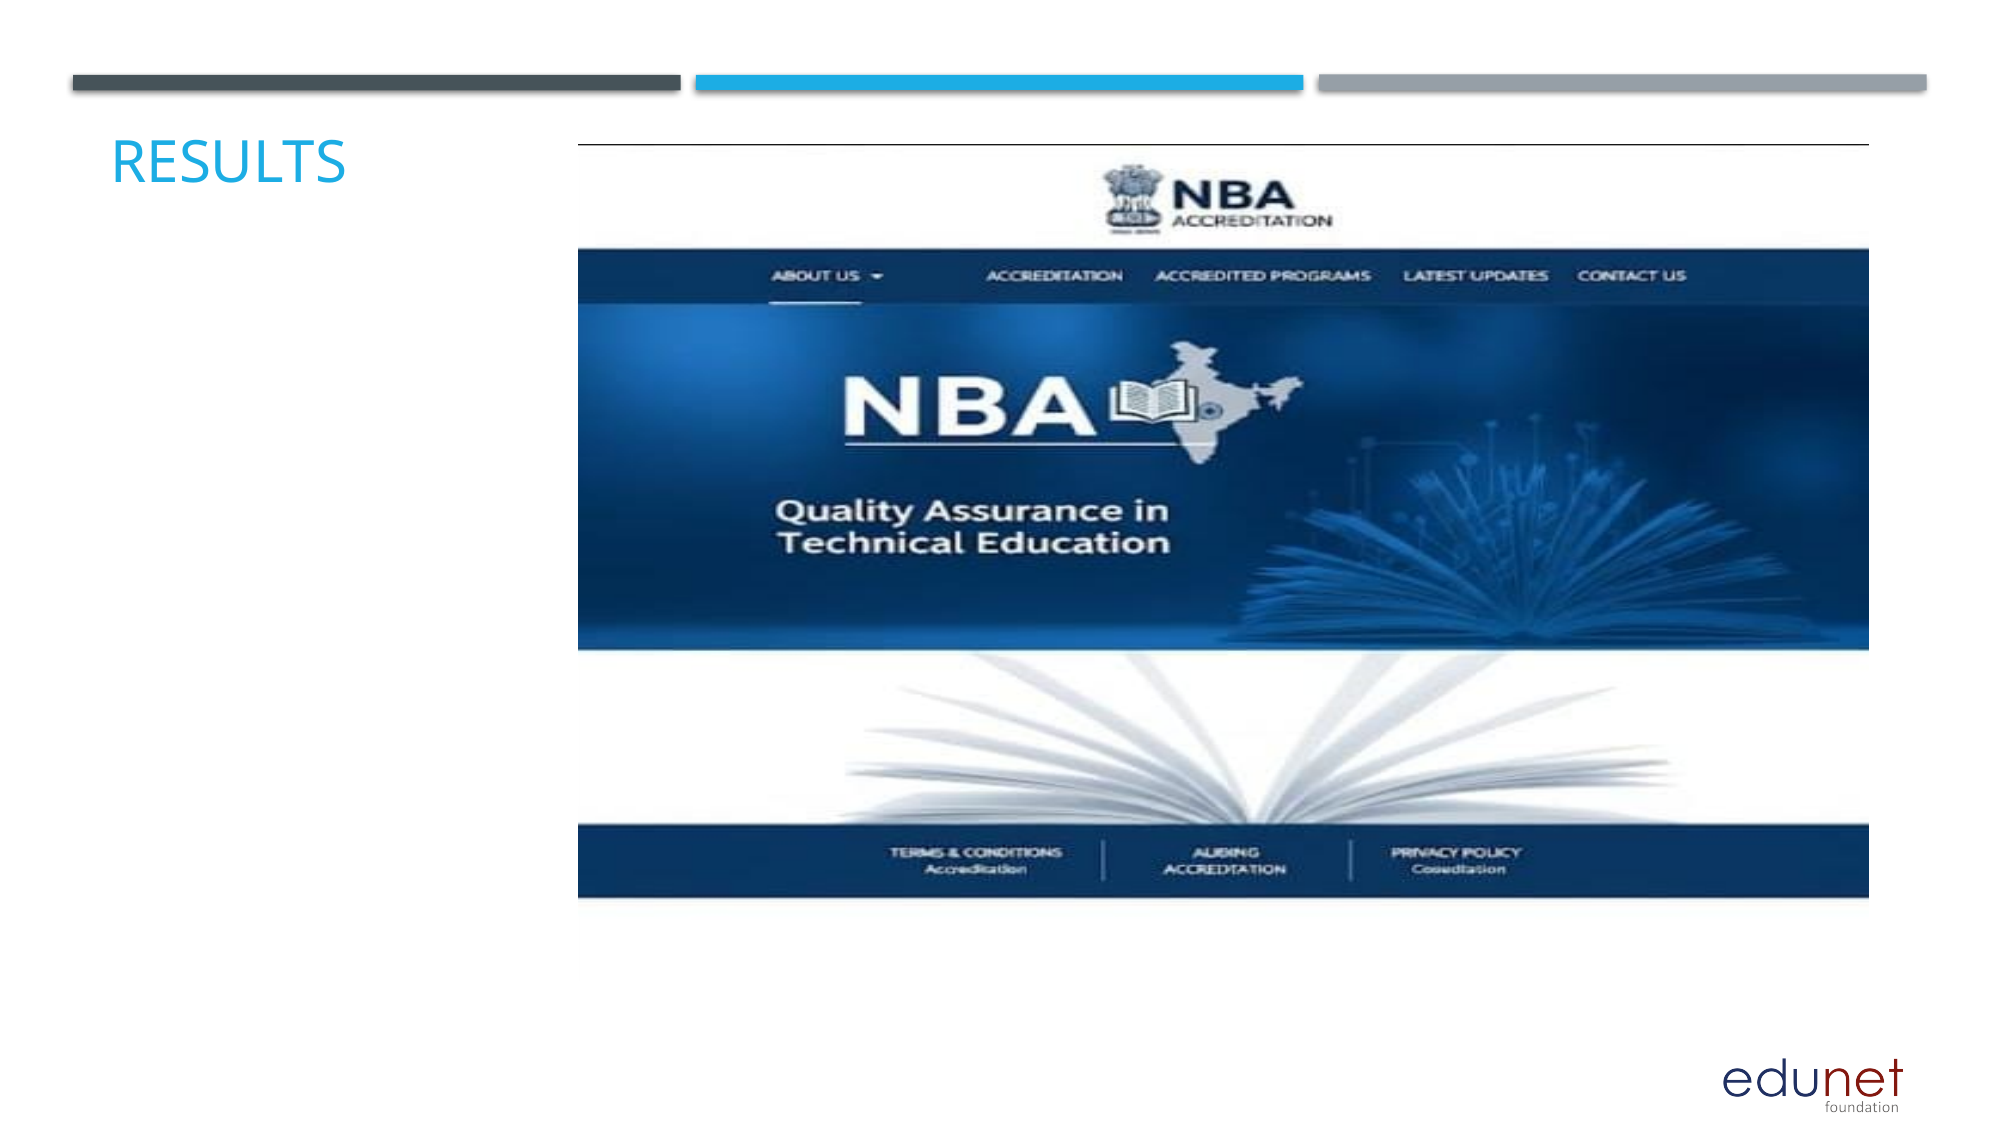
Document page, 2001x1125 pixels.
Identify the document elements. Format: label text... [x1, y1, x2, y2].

title Results [95, 115, 1905, 203]
picture [1719, 1056, 1905, 1116]
picture [577, 143, 1869, 981]
